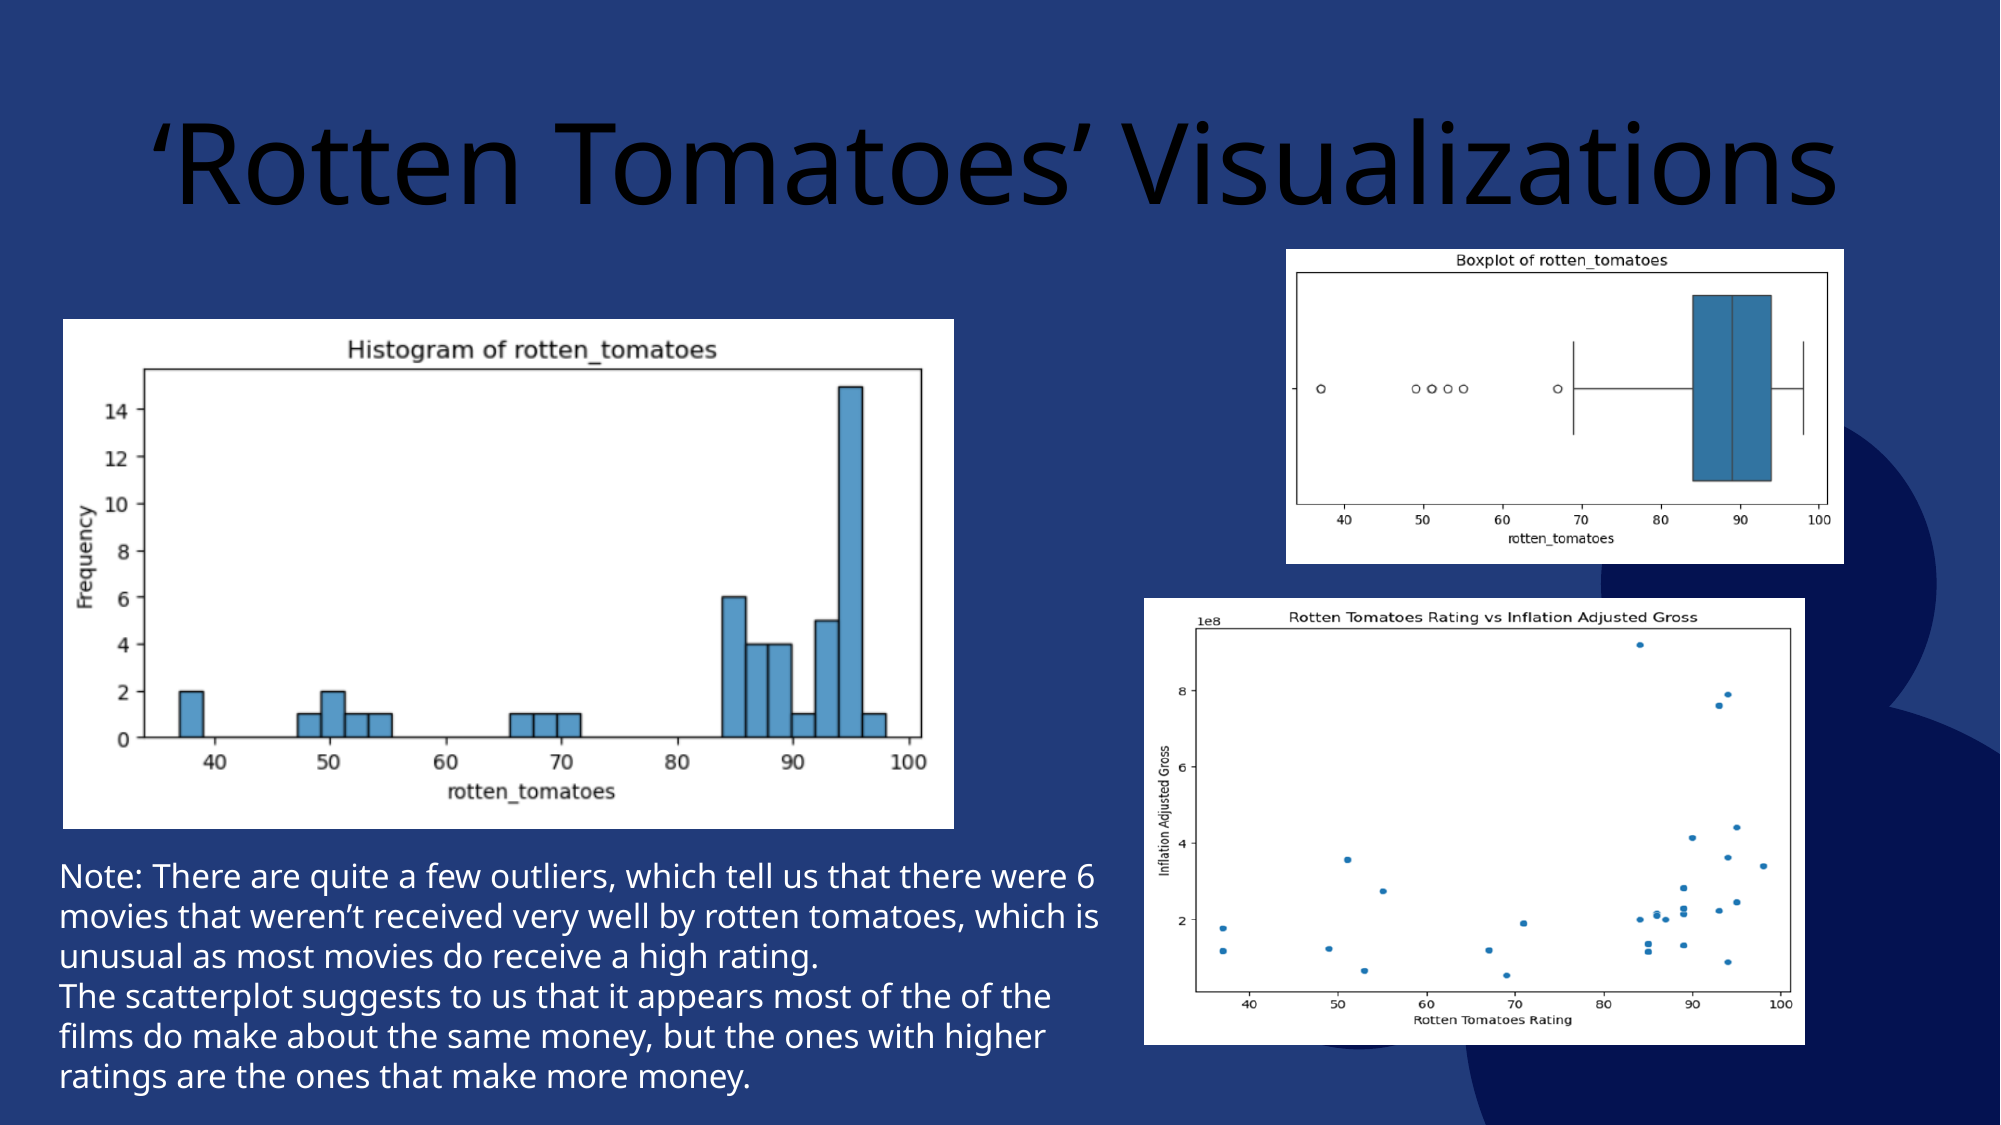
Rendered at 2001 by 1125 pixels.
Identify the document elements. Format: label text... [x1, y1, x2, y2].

picture [1286, 248, 1844, 565]
title ‘Rotten Tomatoes’ Visualizations [137, 59, 1863, 278]
text_box [1464, 695, 2000, 1125]
text_box [1319, 1046, 1399, 1051]
text_box Note: There are quite a few outliers, which tell us that there were 6 movies that weren’t received very well by rotten tomatoes, which is unusual as most movies do receive a high rating. The scatterplot suggests to us that it appears most of the of the films do make about the same money, but the ones with higher ratings are the ones that make more money. [43, 847, 1130, 1103]
text_box [1599, 424, 1939, 705]
picture [1143, 598, 1805, 1046]
picture [62, 319, 955, 830]
